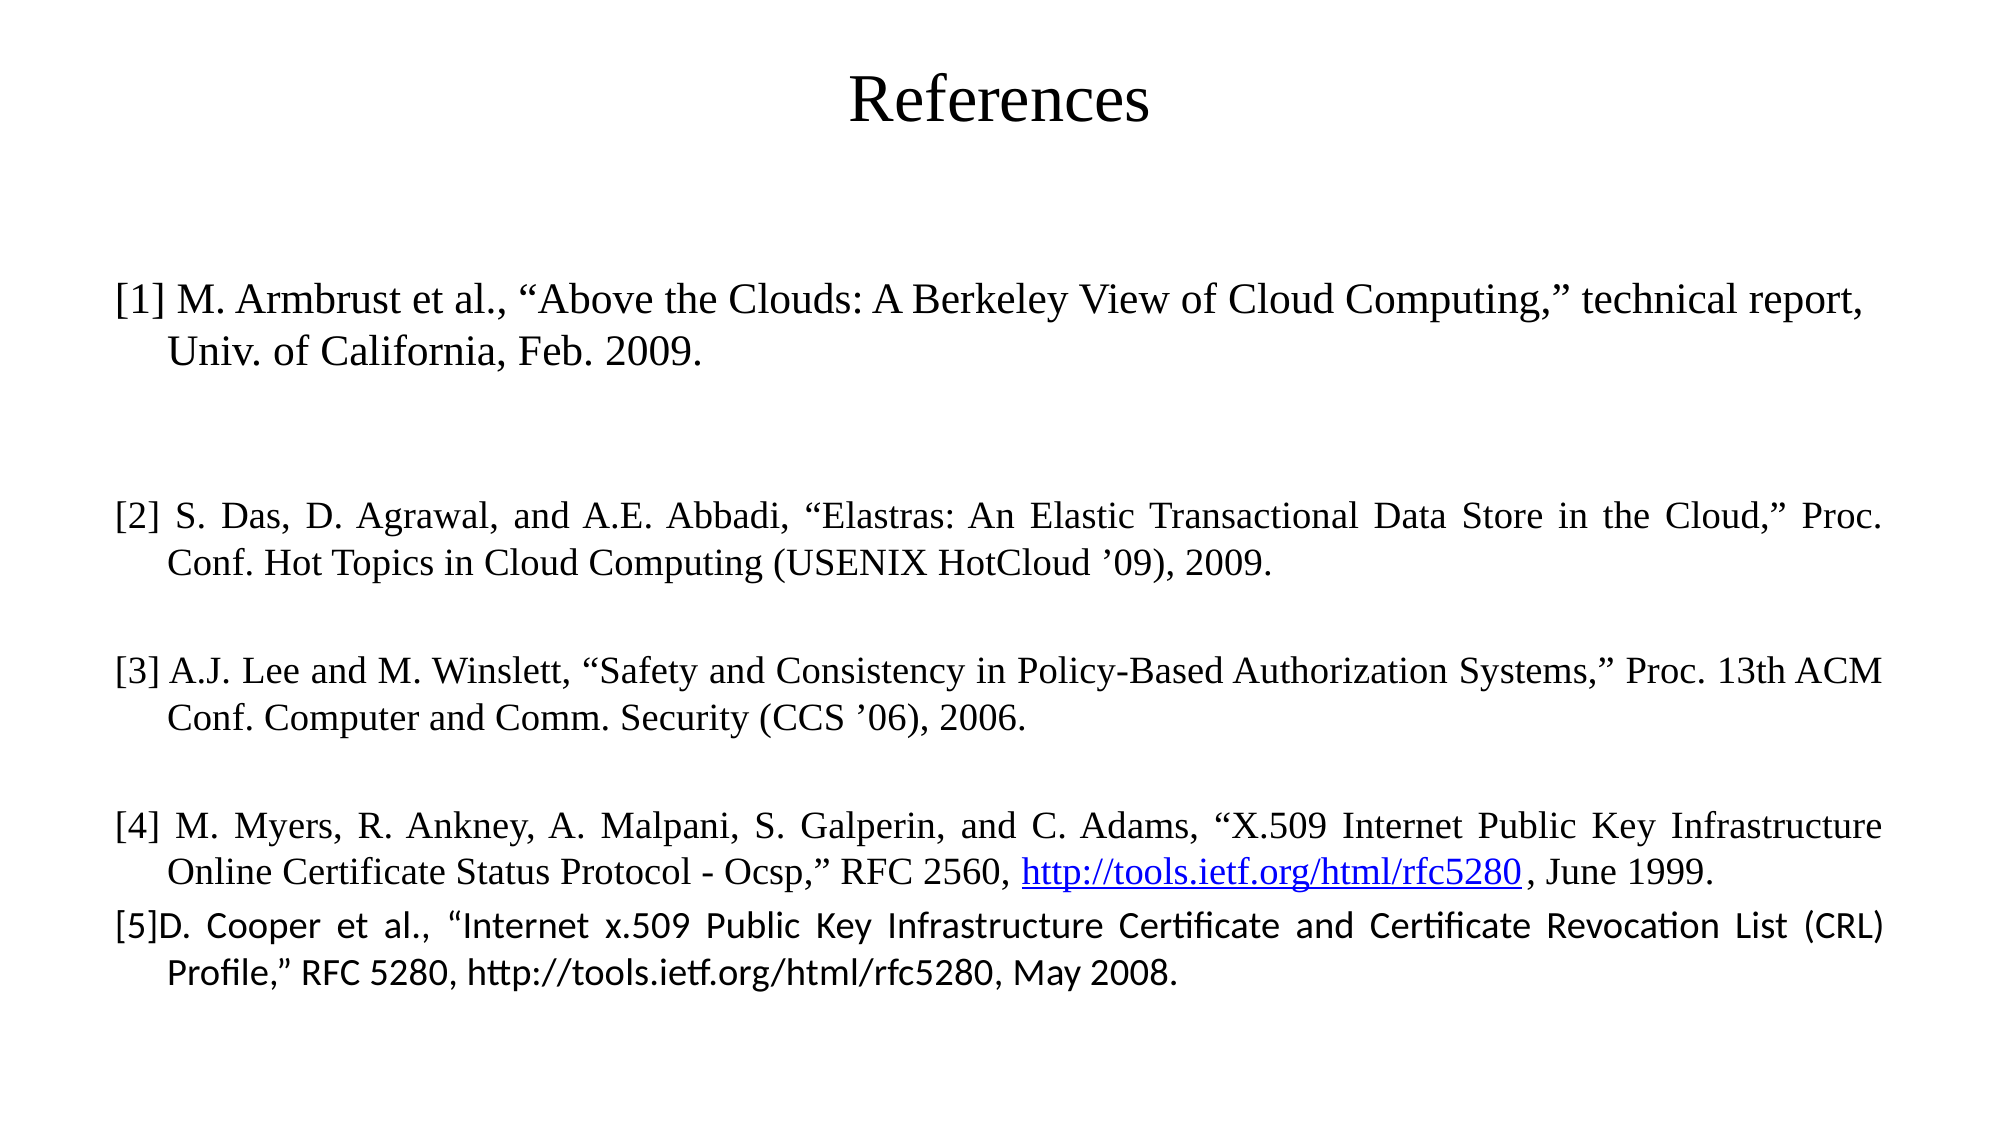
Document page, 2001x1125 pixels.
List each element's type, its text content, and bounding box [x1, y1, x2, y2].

title References [99, 45, 1900, 233]
list [1] M. Armbrust et al., “Above the Clouds: A Berkeley View of Cloud Computing,” technical report, Univ. of California, Feb. 2009. [2] S. Das, D. Agrawal, and A.E. Abbadi, “Elastras: An Elastic Transactional Data Store in the Cloud,” Proc. Conf. Hot Topics in Cloud Computing (USENIX HotCloud ’09), 2009. [3] A.J. Lee and M. Winslett, “Safety and Consistency in Policy-Based Authorization Systems,” Proc. 13th ACM Conf. Computer and Comm. Security (CCS ’06), 2006. [4] M. Myers, R. Ankney, A. Malpani, S. Galperin, and C. Adams, “X.509 Internet Public Key Infrastructure Online Certificate Status Protocol - Ocsp,” RFC 2560, http://tools.ietf.org/html/rfc5280, June 1999. [5]D. Cooper et al., “Internet x.509 Public Key Infrastructure Certificate and Certificate Revocation List (CRL) Profile,” RFC 5280, http://tools.ietf.org/html/rfc5280, May 2008. [99, 262, 1900, 1005]
